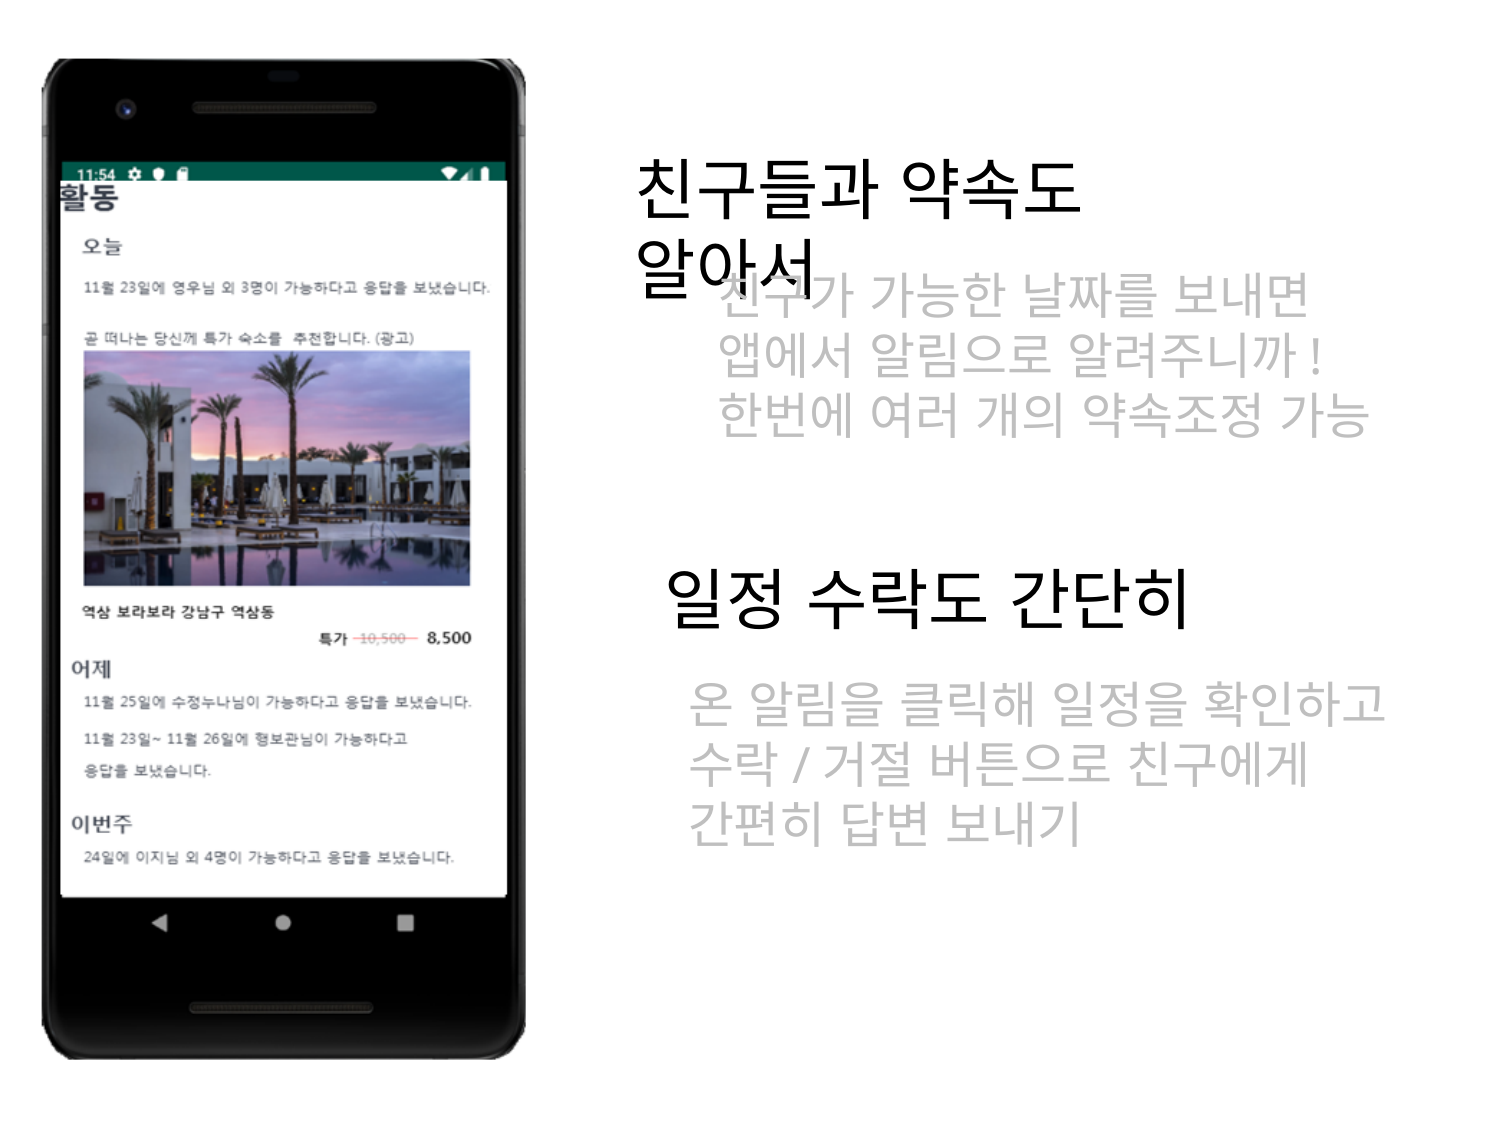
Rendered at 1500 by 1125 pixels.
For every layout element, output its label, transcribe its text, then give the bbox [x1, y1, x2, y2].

text_box 친구들과 약속도 알아서 [620, 140, 1223, 316]
text_box 온 알림을 클릭해 일정을 확인하고 수락/거절 버튼으로 친구에게 간편히 답변 보내기 [673, 666, 1485, 861]
text_box 친구가 가능한 날짜를 보내면 앱에서 알림으로 알려주니까! 한번에 여러 개의 약속조정 가능 [702, 257, 1500, 453]
text_box 일정 수락도 간단히 [649, 550, 1253, 645]
picture [29, 56, 537, 1070]
